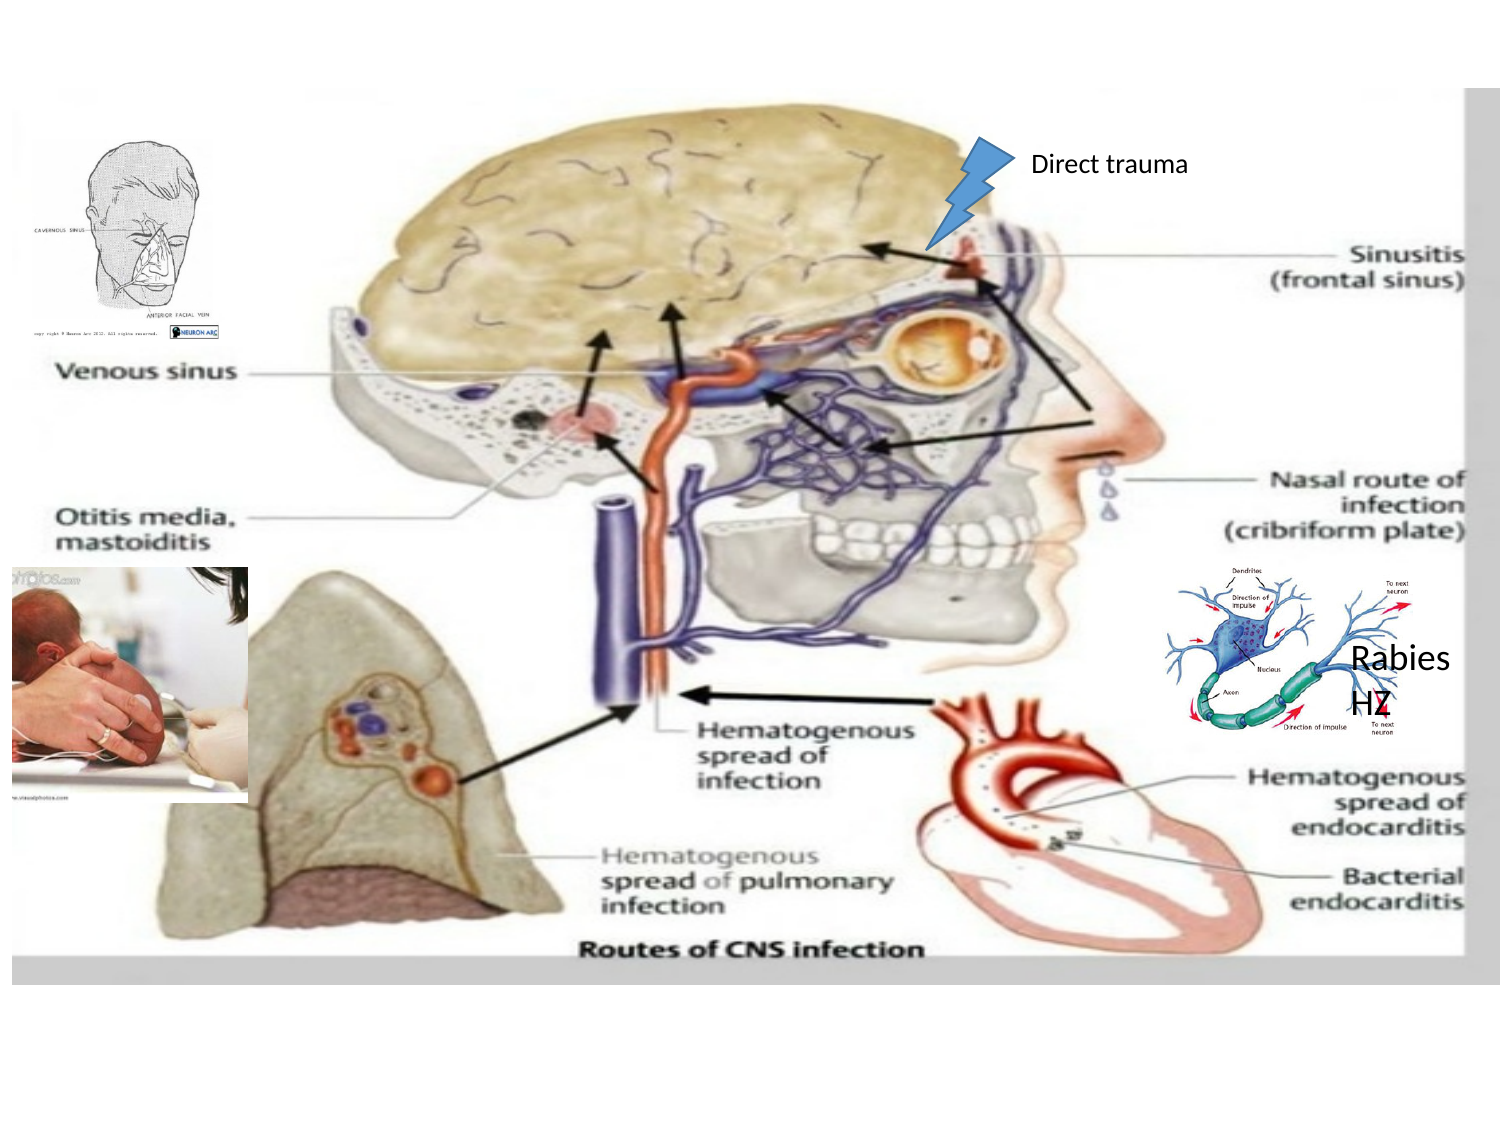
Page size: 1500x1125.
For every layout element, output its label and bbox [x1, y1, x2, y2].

picture [12, 567, 248, 803]
list [12, 88, 1500, 985]
picture [1162, 567, 1413, 735]
picture [32, 139, 219, 340]
